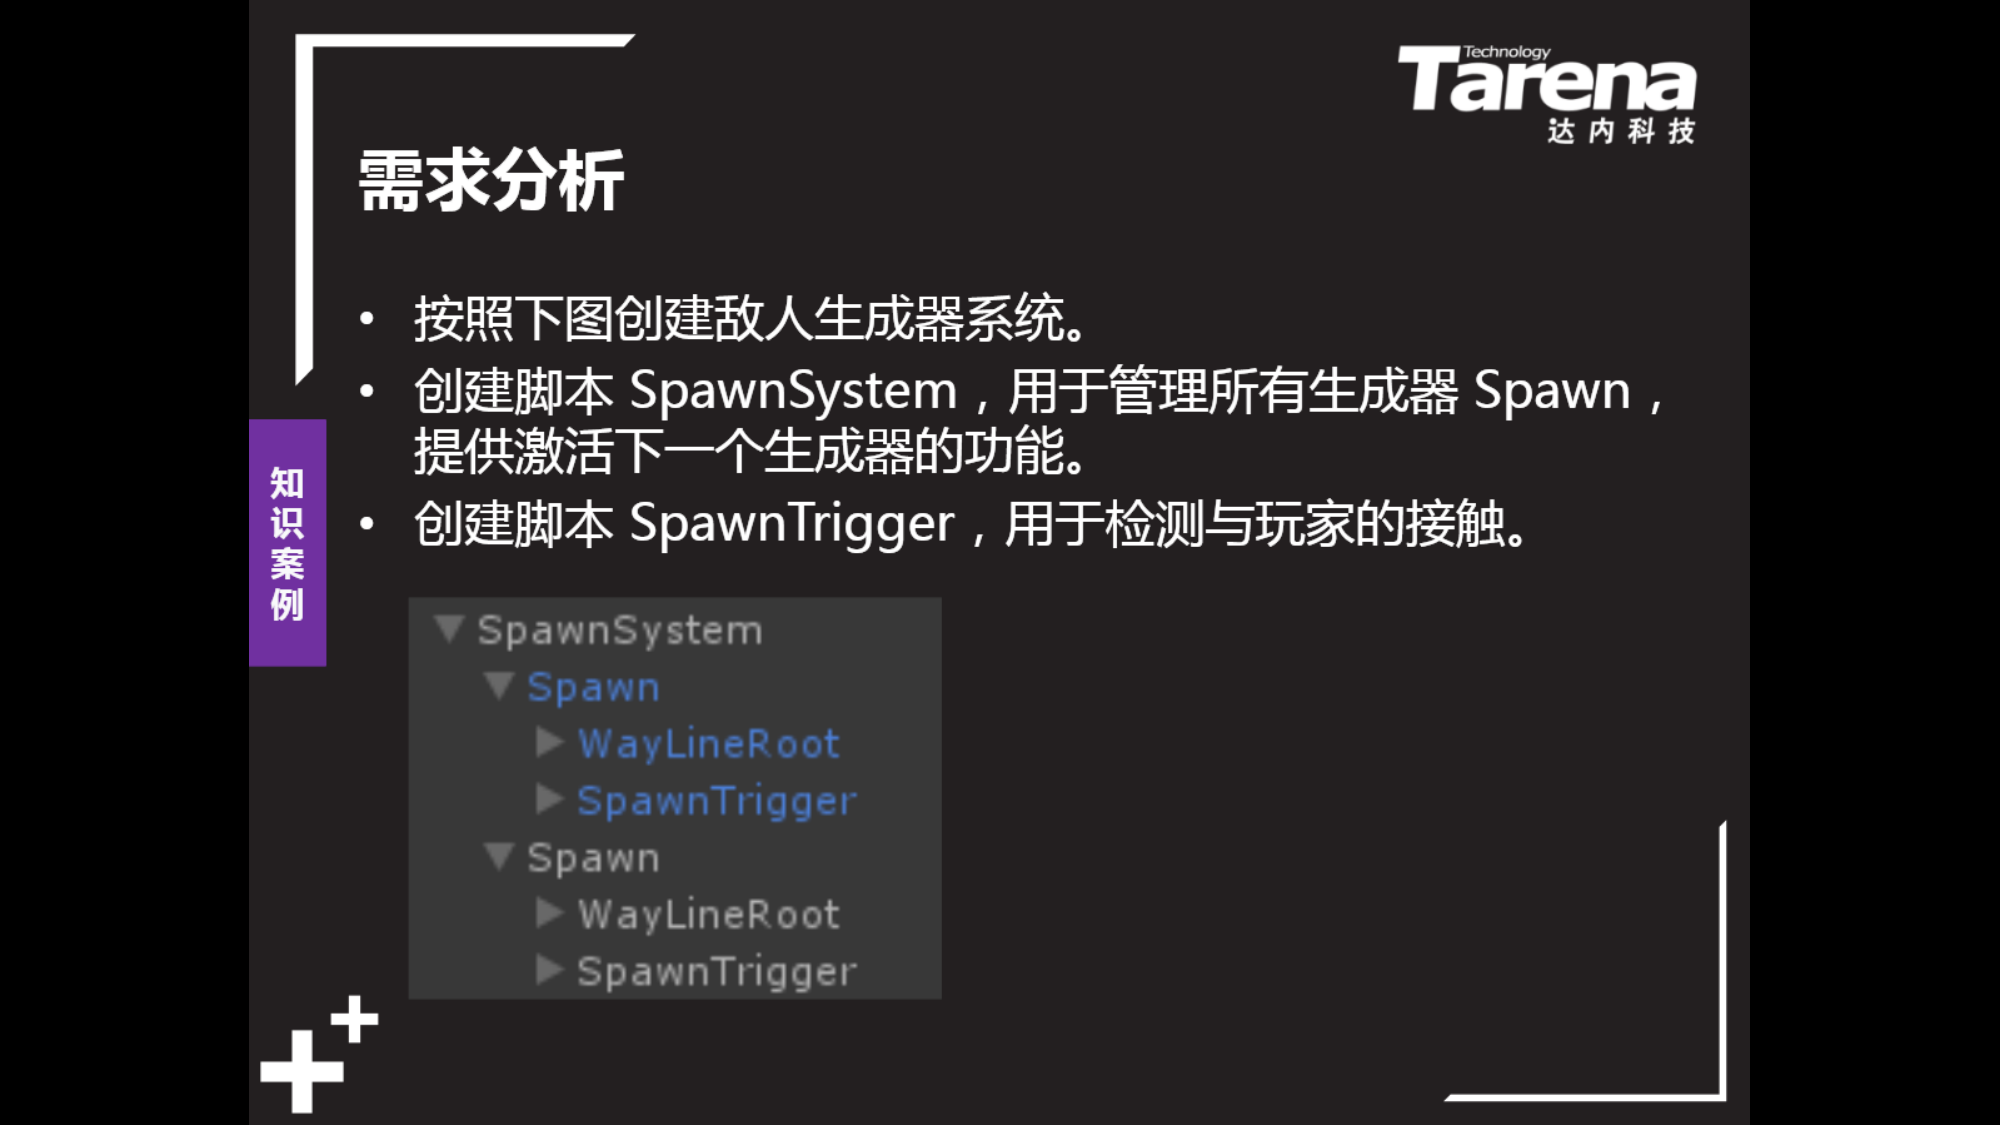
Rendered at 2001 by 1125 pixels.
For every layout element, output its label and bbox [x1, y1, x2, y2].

picture [249, 0, 1750, 1125]
